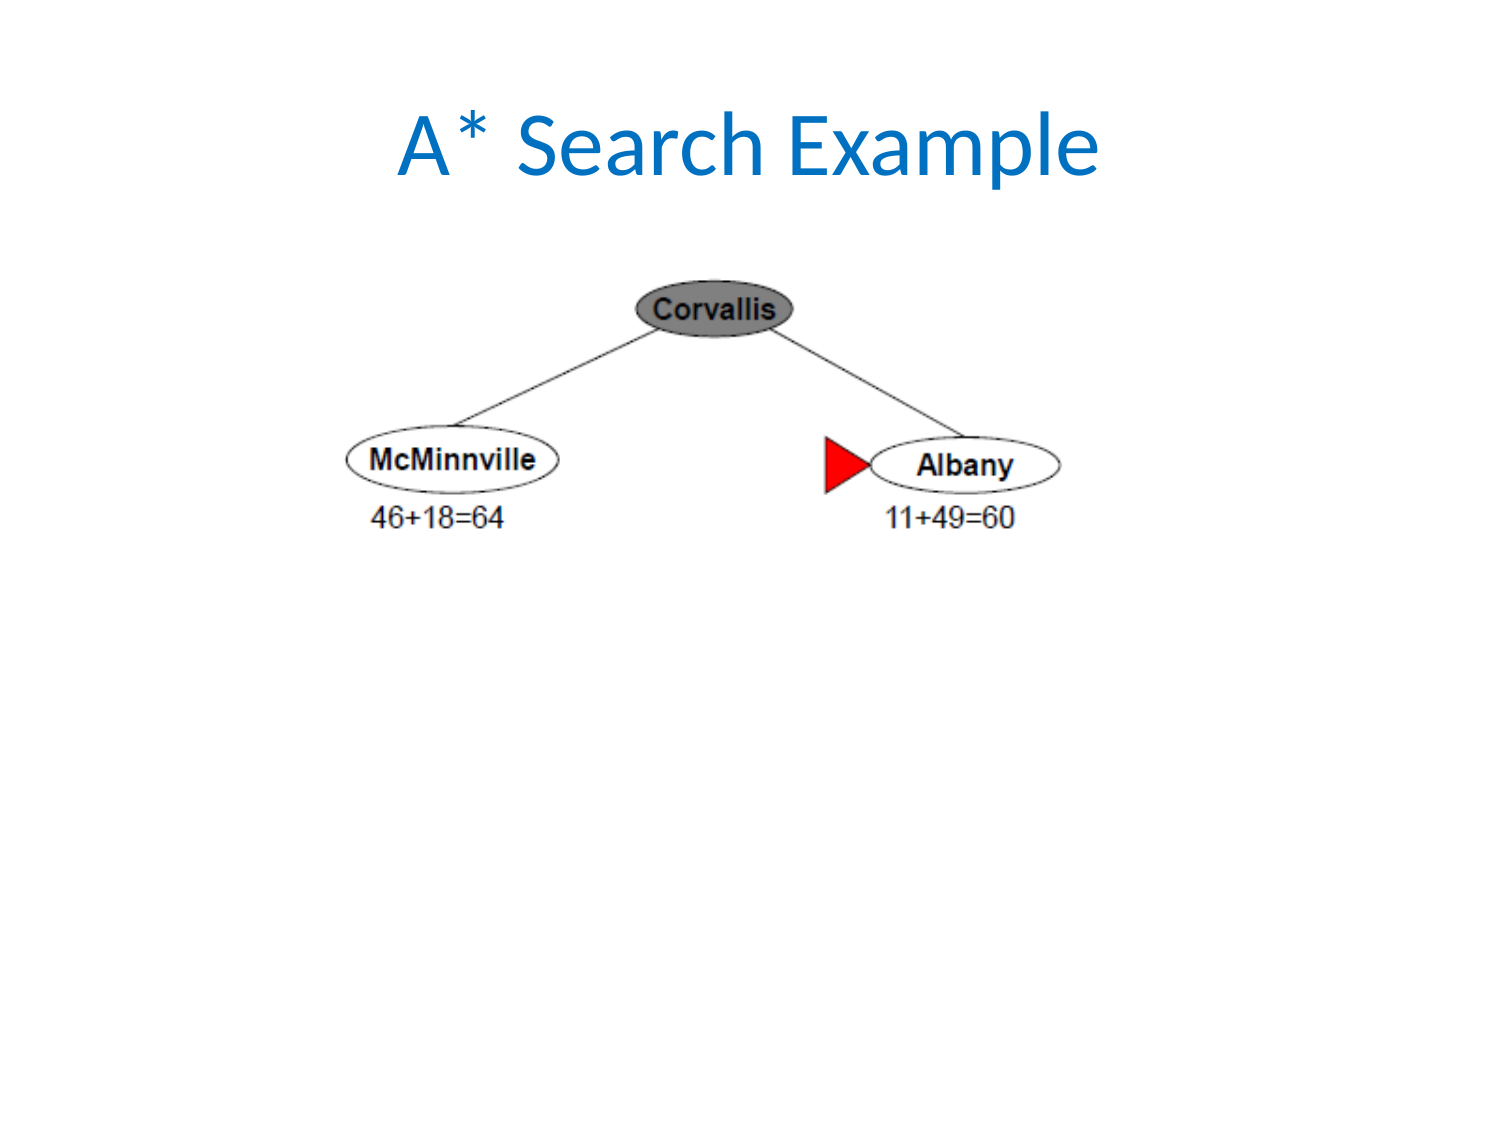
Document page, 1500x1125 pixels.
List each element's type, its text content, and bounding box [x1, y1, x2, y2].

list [337, 249, 1081, 601]
title A* Search Example [75, 45, 1425, 233]
